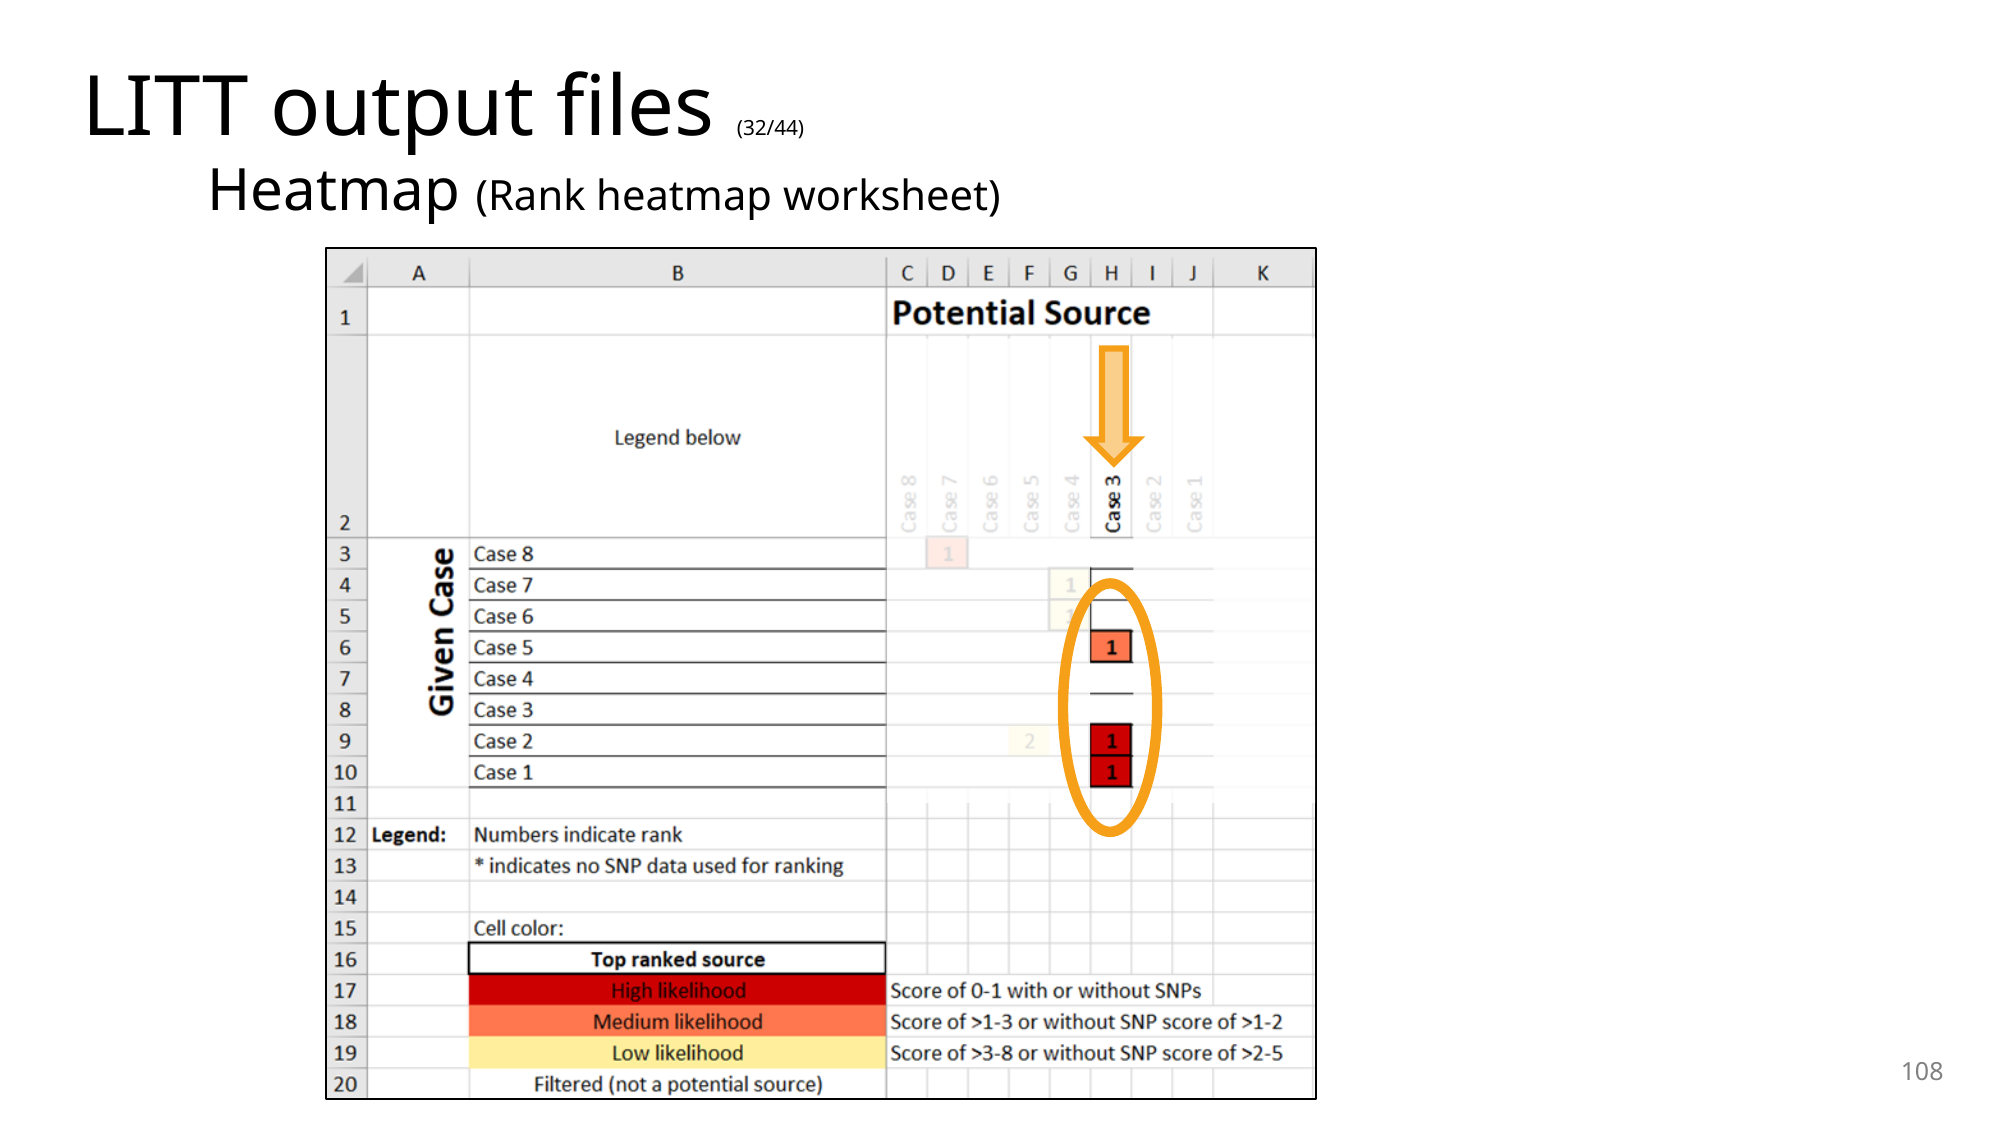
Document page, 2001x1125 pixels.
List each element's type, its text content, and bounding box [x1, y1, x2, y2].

slide_number 108 [1508, 1042, 1959, 1103]
text_box Heatmap (Rank heatmap worksheet) [192, 145, 1667, 230]
title LITT output files (32/44) [67, 0, 1793, 218]
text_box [326, 248, 1316, 1098]
